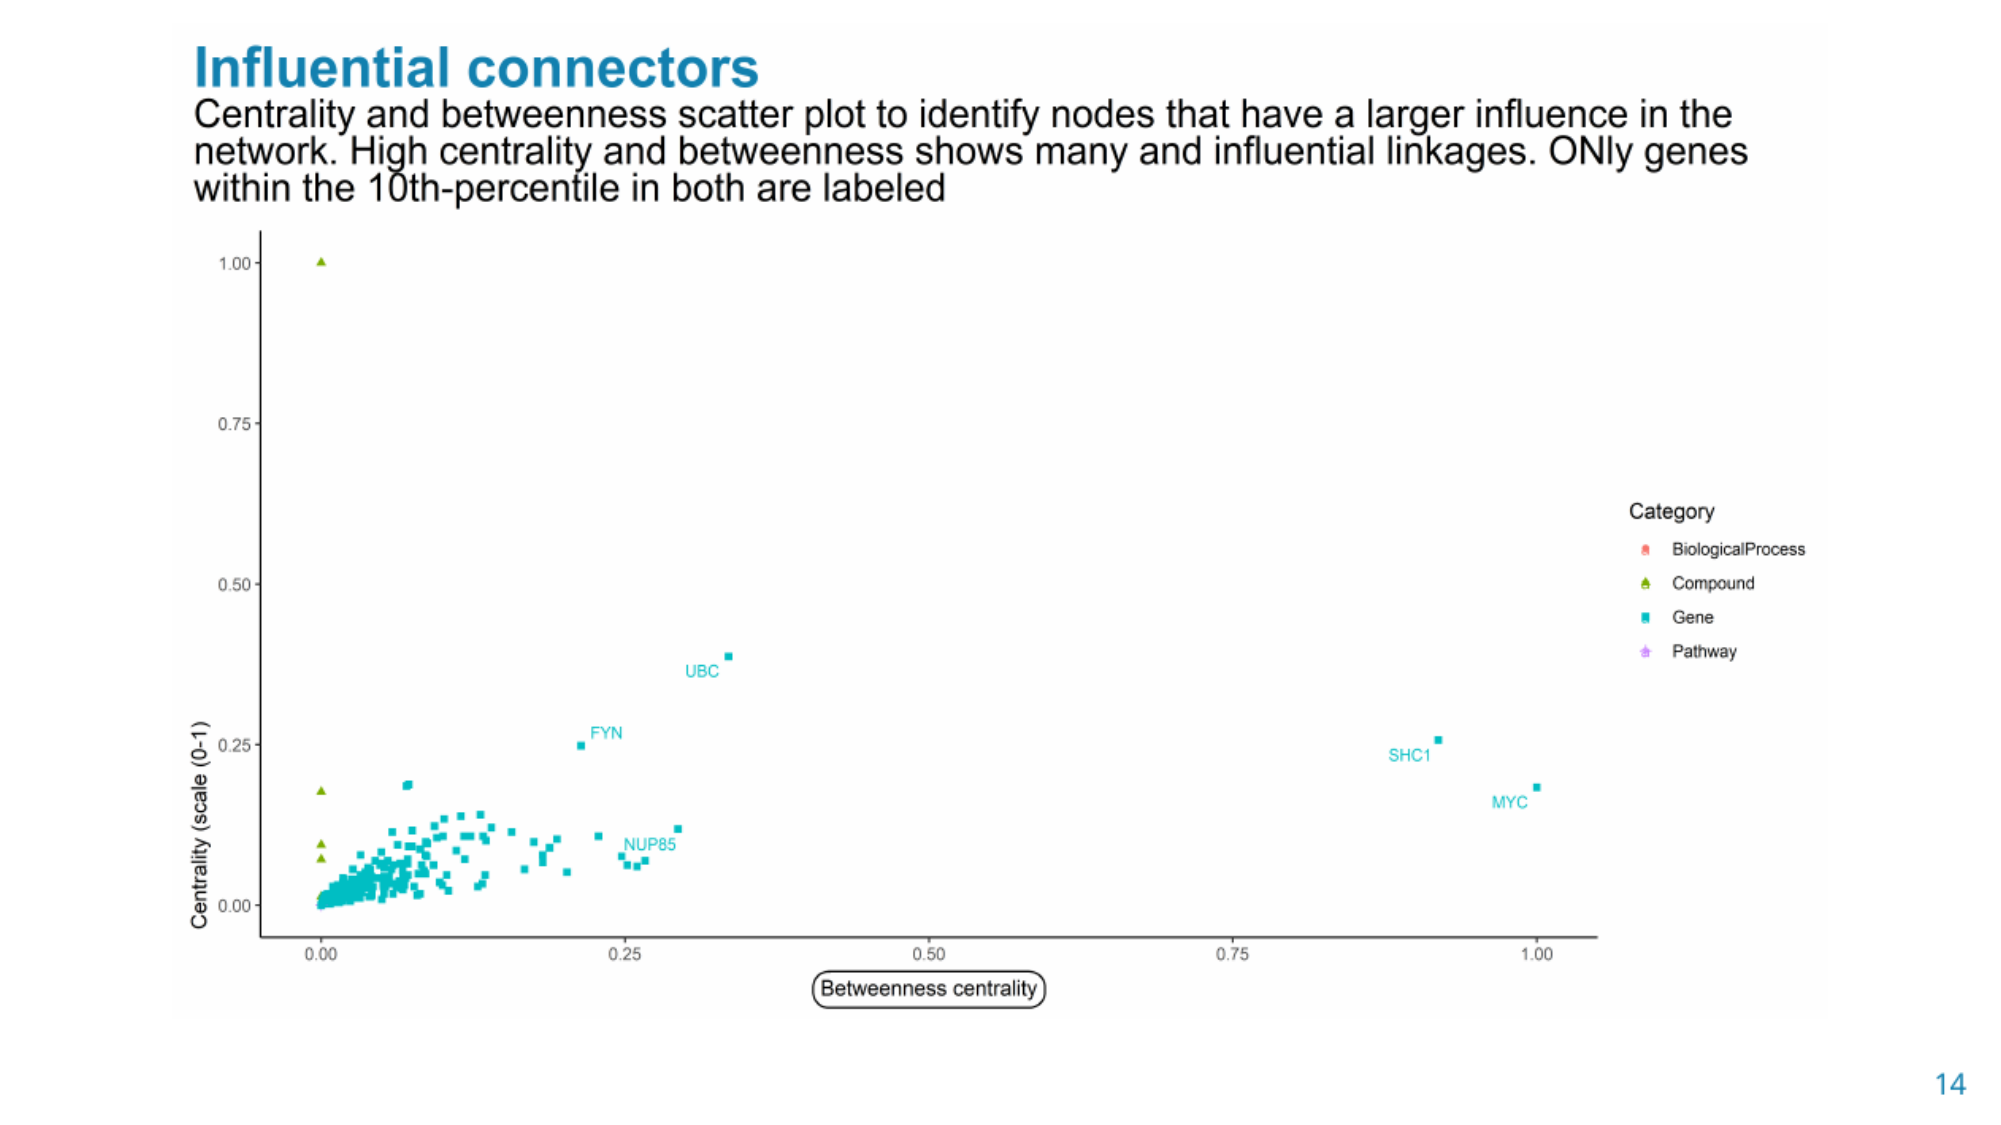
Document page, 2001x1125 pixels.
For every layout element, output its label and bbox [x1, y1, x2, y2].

list [0, 0, 2000, 1125]
